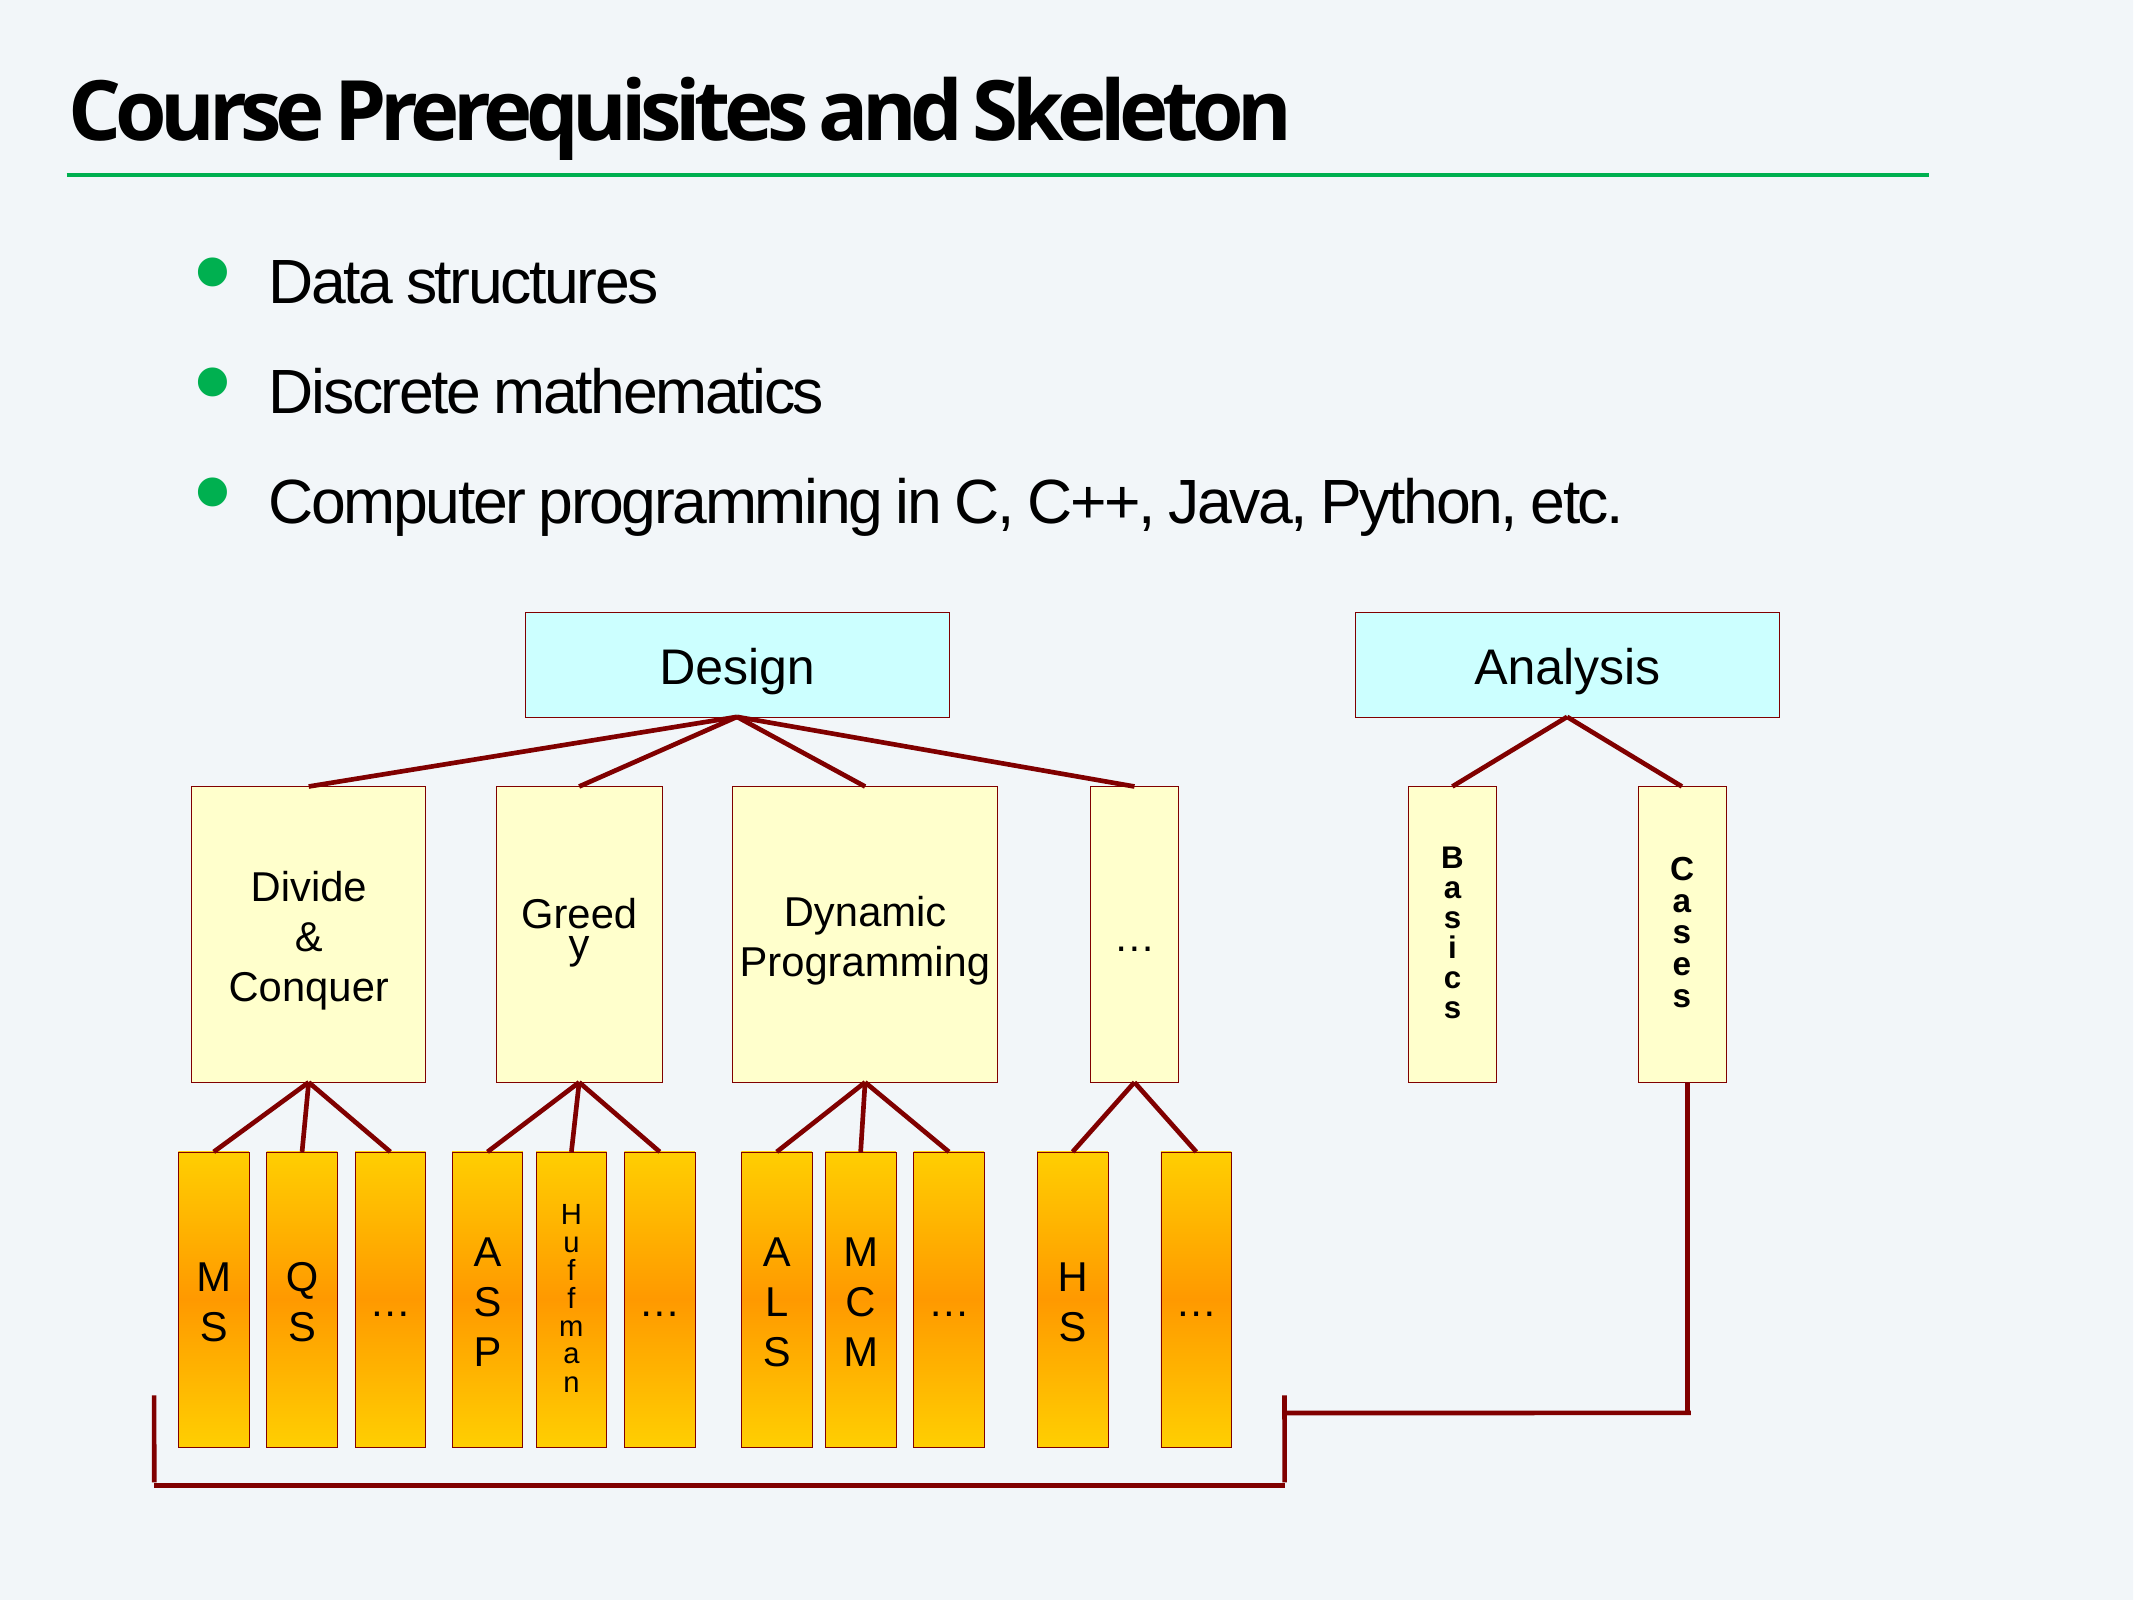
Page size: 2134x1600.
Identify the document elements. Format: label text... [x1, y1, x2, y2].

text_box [153, 612, 1780, 1486]
text_box Course Prerequisites and Skeleton [54, 50, 1930, 165]
text_box Data structures Discrete mathematics Computer programming in C, C++, Java, Python, etc. [191, 187, 2055, 536]
